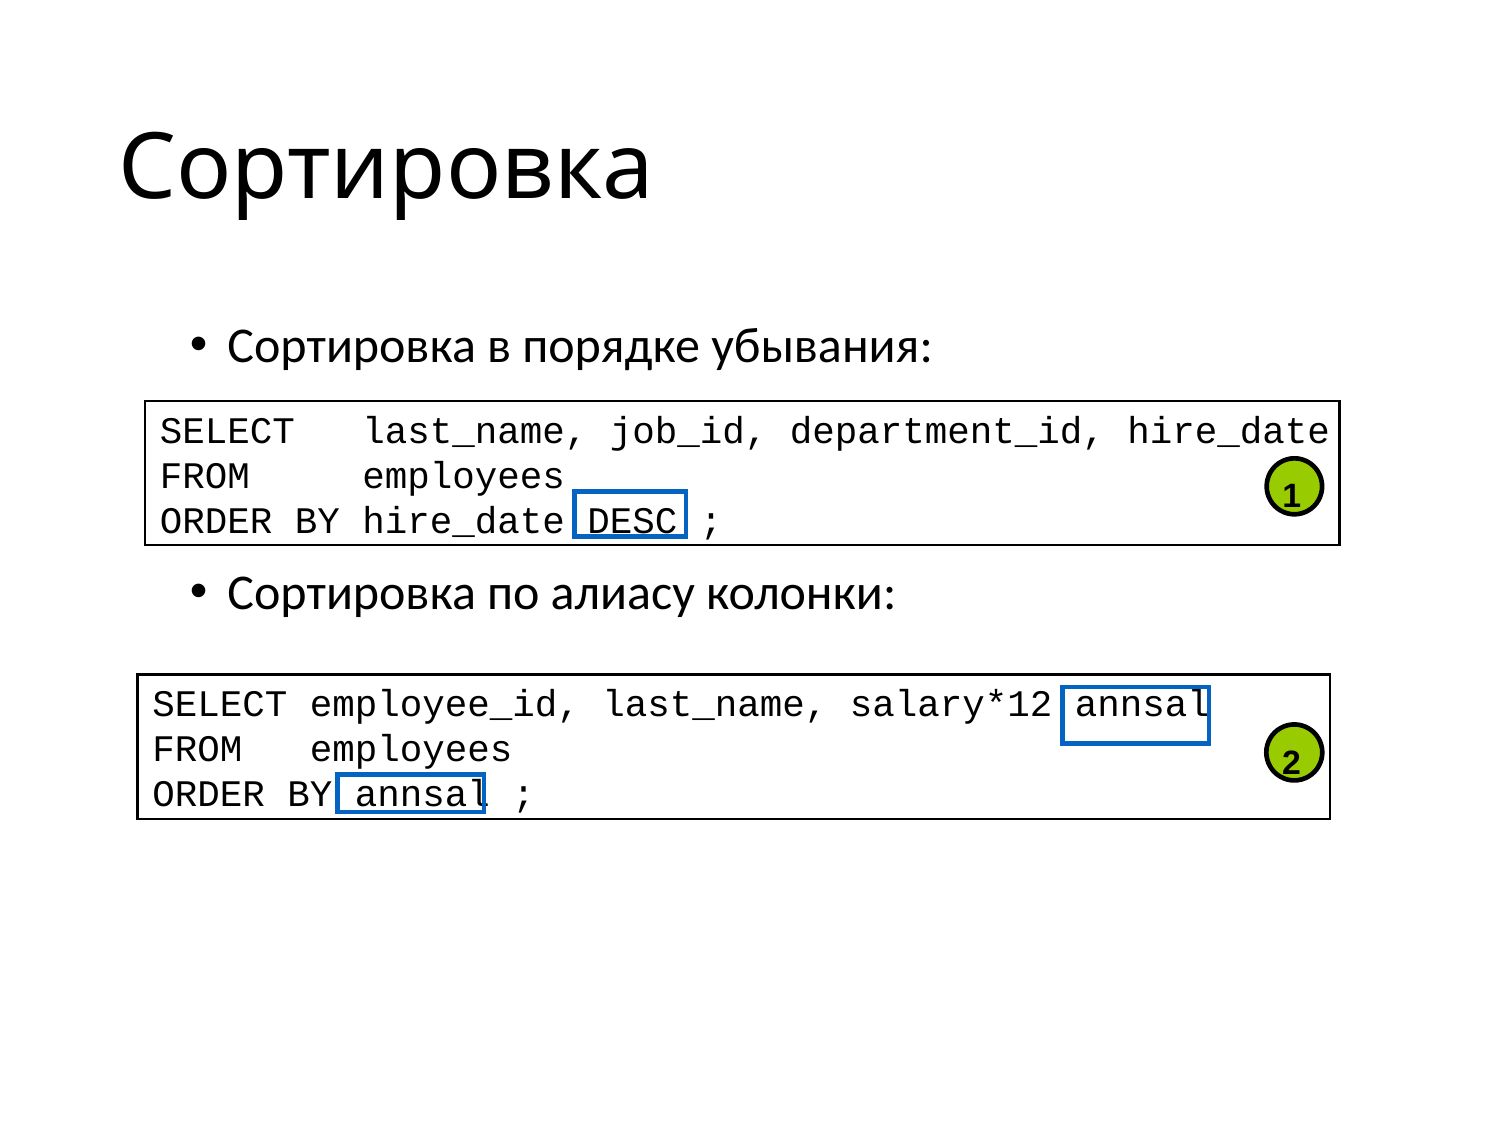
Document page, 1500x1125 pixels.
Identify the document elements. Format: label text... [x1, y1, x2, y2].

title Сортировка [103, 59, 1397, 278]
text_box Сортировка в порядке убывания: Сортировка по алиасу колонки: [99, 311, 1399, 761]
text_box 2 [1266, 724, 1323, 781]
text_box SELECT employee_id, last_name, salary*12 annsal FROM employees ORDER BY annsal ; [136, 673, 1331, 820]
text_box [337, 774, 485, 812]
text_box SELECT last_name, job_id, department_id, hire_date FROM employees ORDER BY hire_date DESC ; [144, 400, 1341, 546]
text_box [1062, 686, 1210, 744]
text_box [574, 491, 687, 537]
text_box 1 [1266, 458, 1323, 515]
